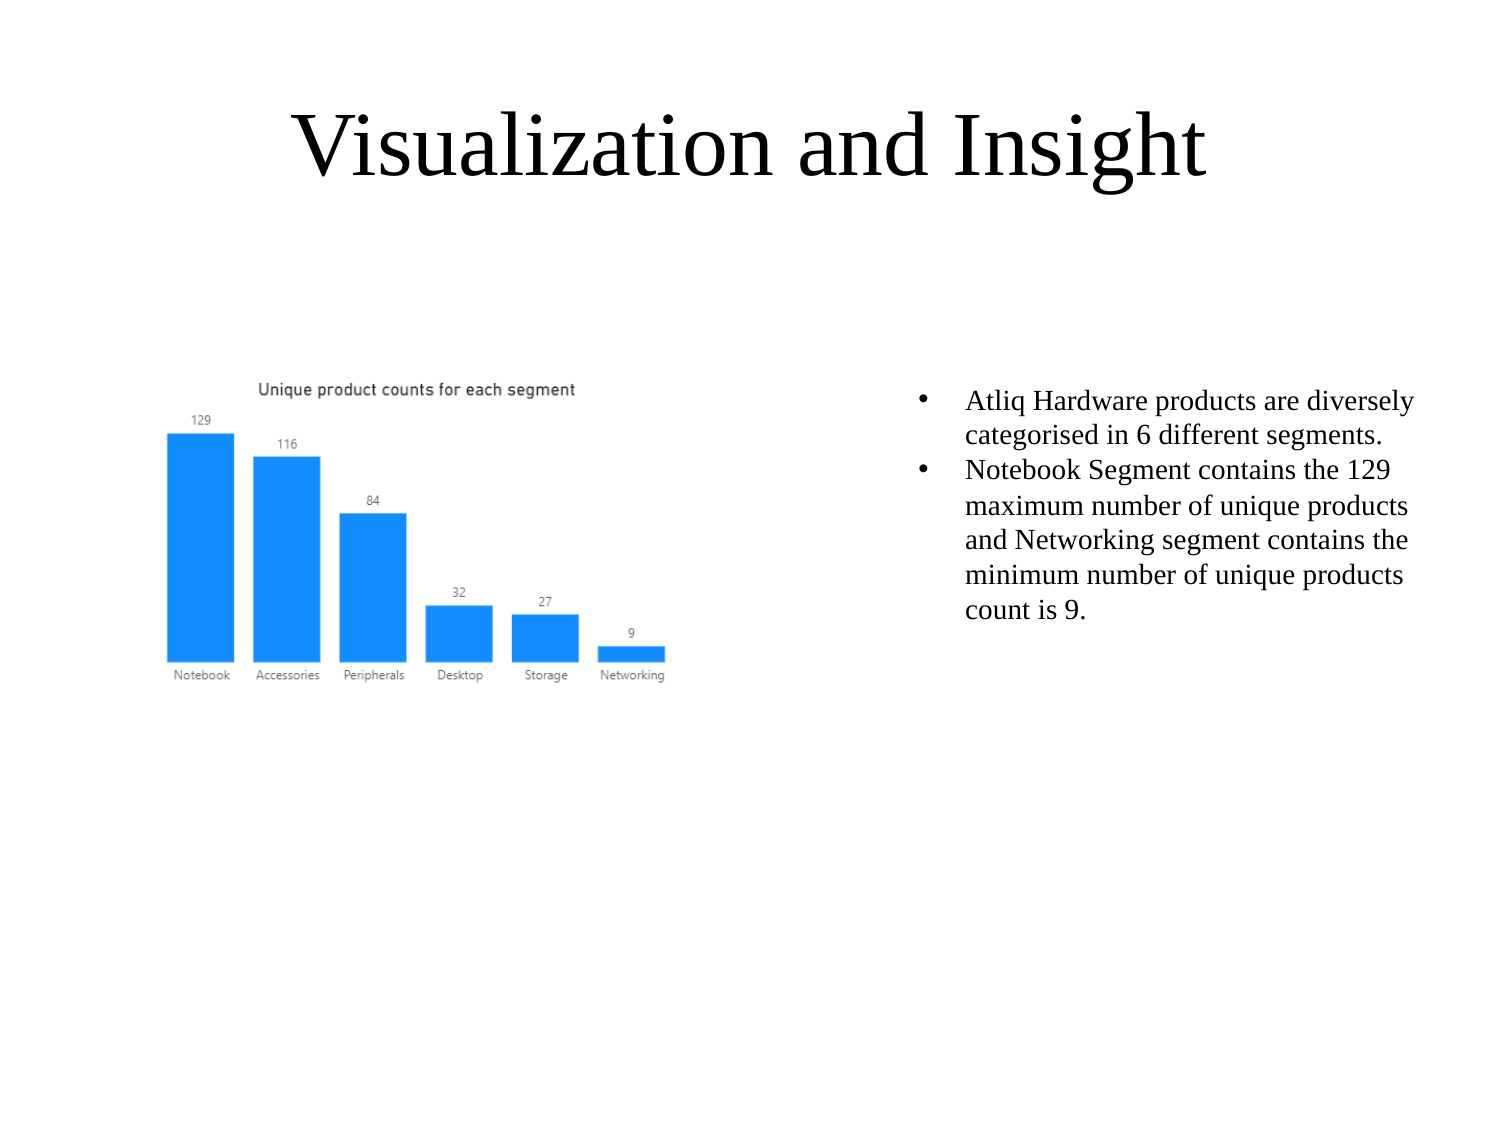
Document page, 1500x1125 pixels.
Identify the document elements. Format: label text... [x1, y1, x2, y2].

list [135, 337, 824, 766]
text_box Atliq Hardware products are diversely categorised in 6 different segments. Notebook Segment contains the 129 maximum number of unique products and Networking segment contains the minimum number of unique products count is 9. [903, 373, 1447, 633]
title Visualization and Insight [75, 45, 1425, 233]
